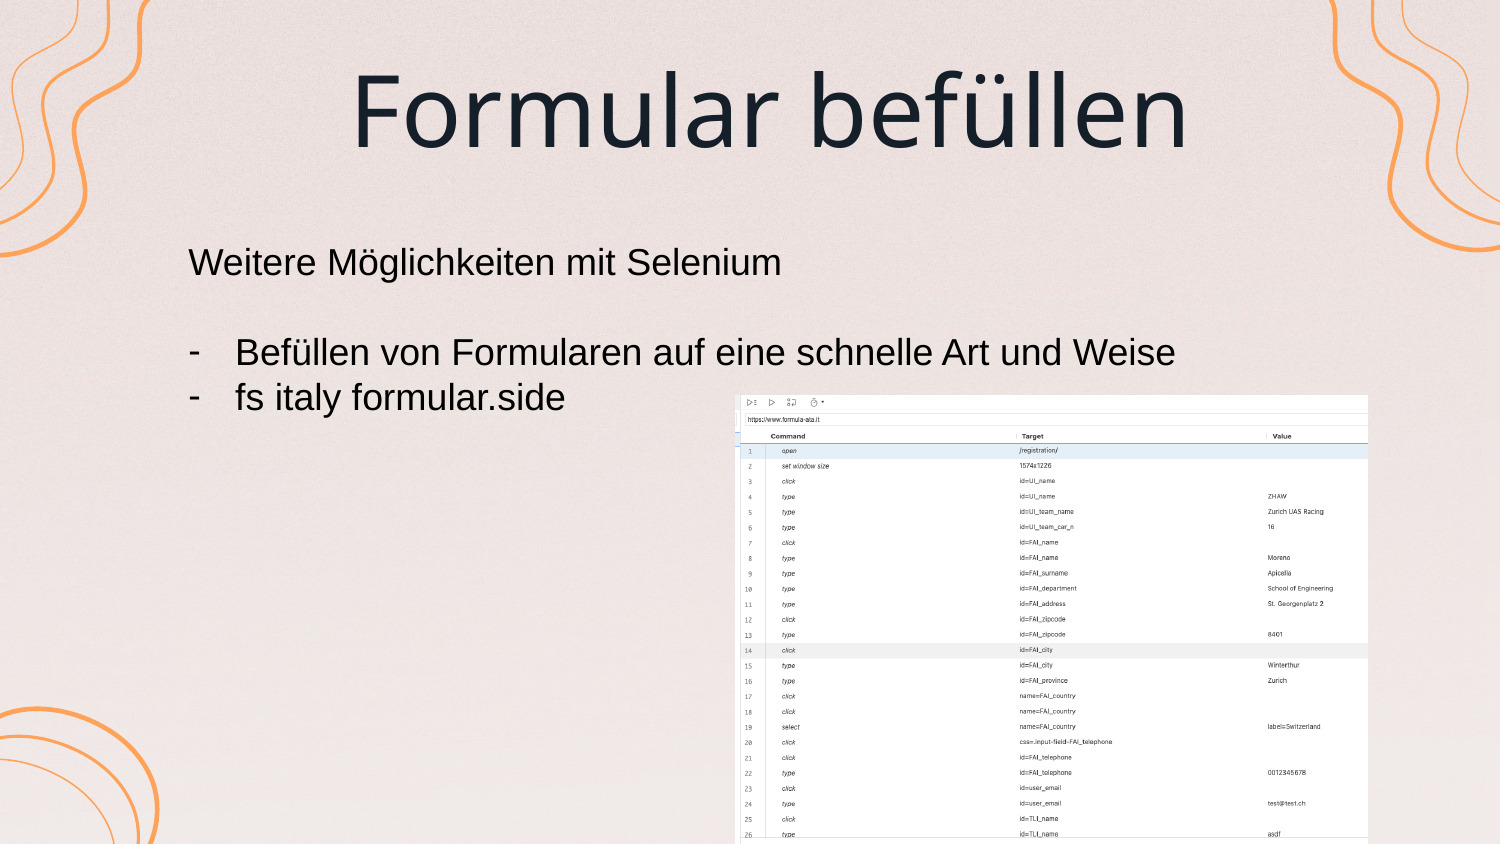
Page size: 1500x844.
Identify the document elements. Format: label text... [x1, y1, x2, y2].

text_box Formular befüllen [173, 32, 1368, 181]
text_box Weitere Möglichkeiten mit Selenium Befüllen von Formularen auf eine schnelle Art und Weise fs italy formular.side [173, 222, 1368, 724]
picture [735, 395, 1368, 844]
